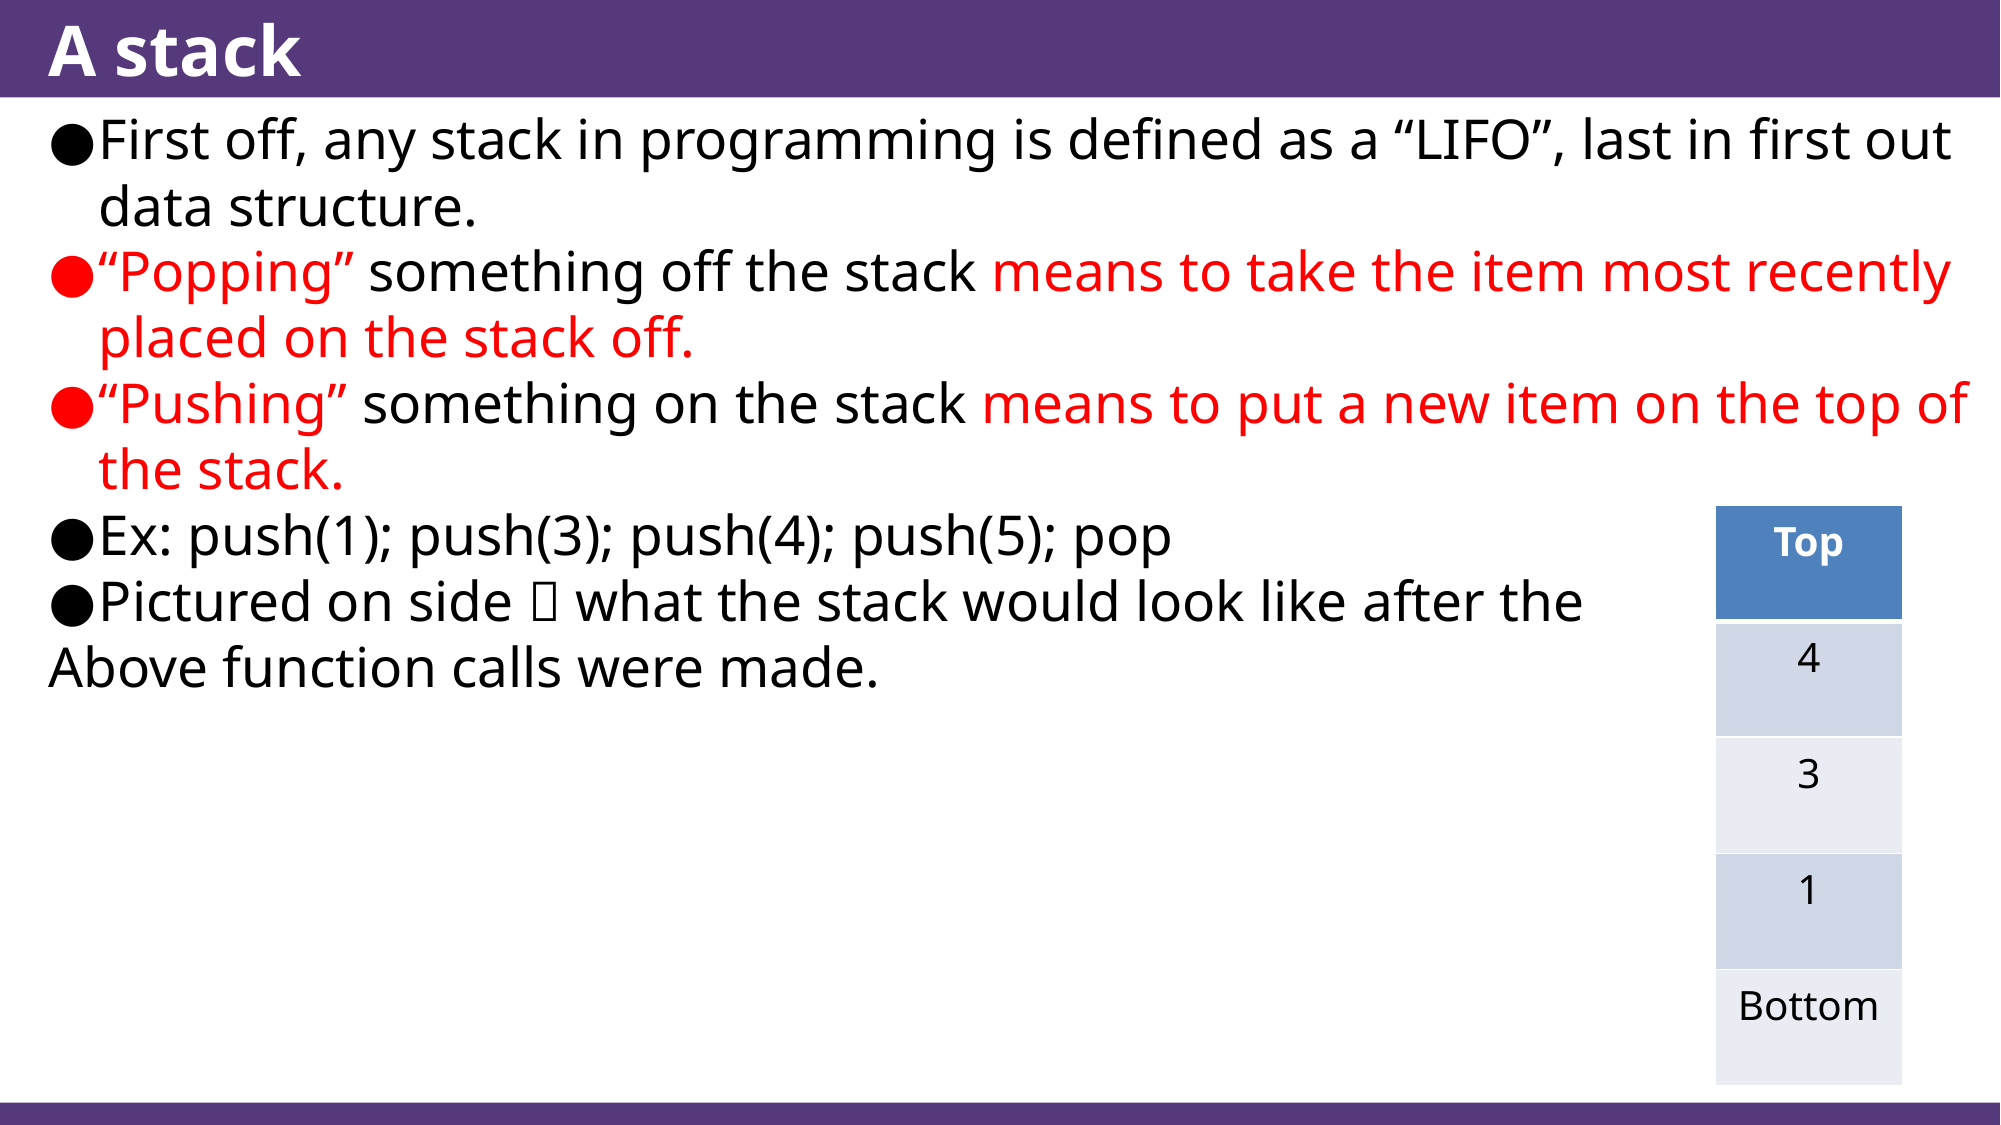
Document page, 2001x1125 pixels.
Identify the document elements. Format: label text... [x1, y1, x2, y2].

table_cell 4 [1716, 624, 1902, 736]
table_header Top [1716, 506, 1902, 619]
table_cell Bottom [1716, 970, 1902, 1085]
title A stack [33, 0, 2000, 97]
table_cell 3 [1716, 738, 1902, 853]
list First off, any stack in programming is defined as a “LIFO”, last in first out data structure. “Popping” something off the stack means to take the item most recently placed on the stack off. “Pushing” something on the stack means to put a new item on the top of the stack. Ex: push(1); push(3); push(4); push(5); pop Pictured on side  what the stack would look like after the Above function calls were made. [33, 97, 2000, 1043]
table_cell 1 [1716, 854, 1902, 969]
